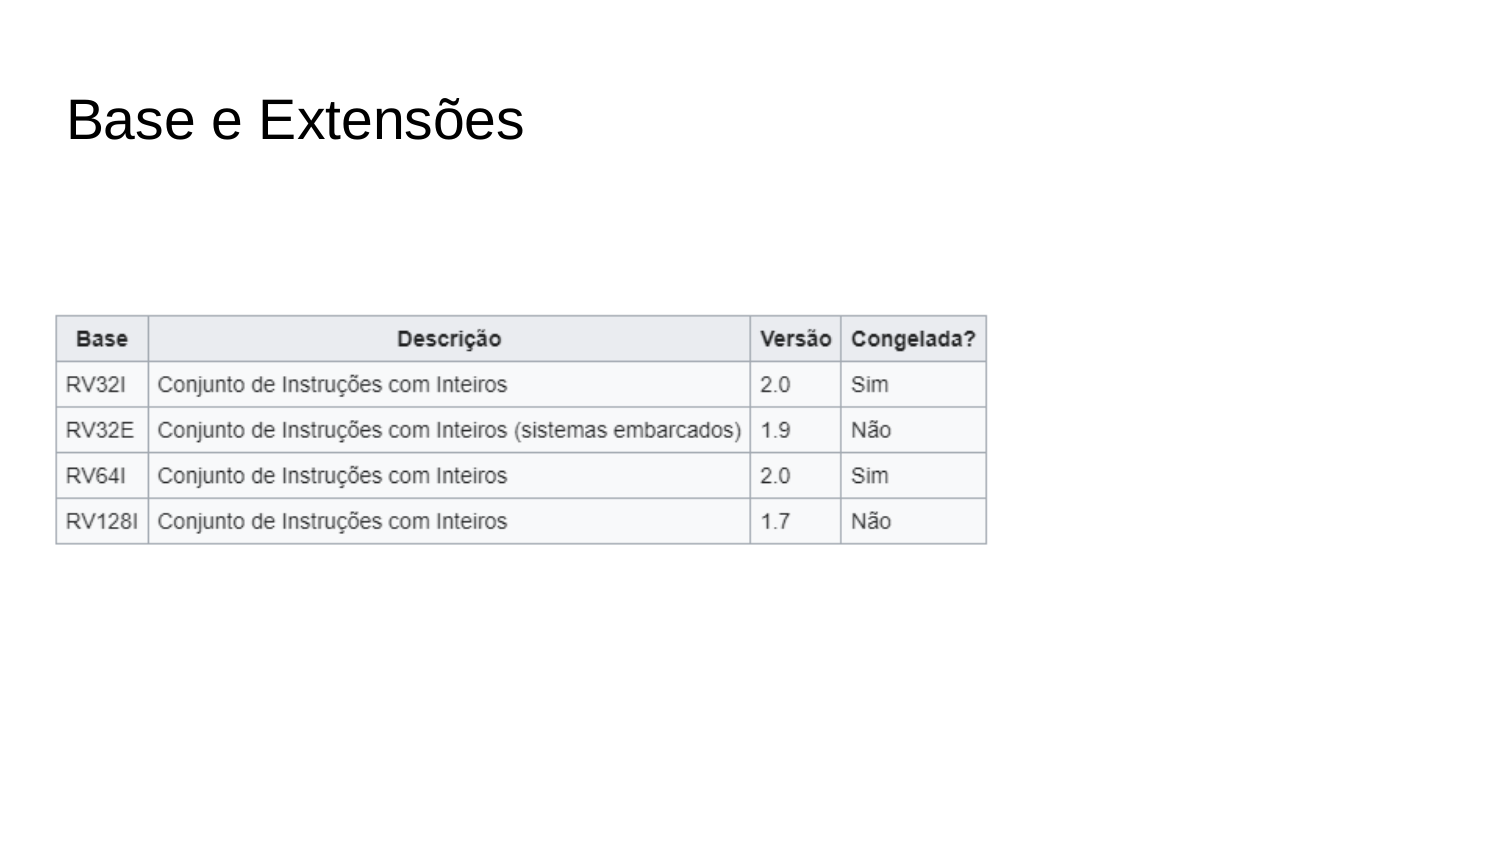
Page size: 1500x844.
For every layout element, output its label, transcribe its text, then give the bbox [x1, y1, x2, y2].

title Base e Extensões [51, 72, 1449, 167]
picture [50, 309, 992, 548]
